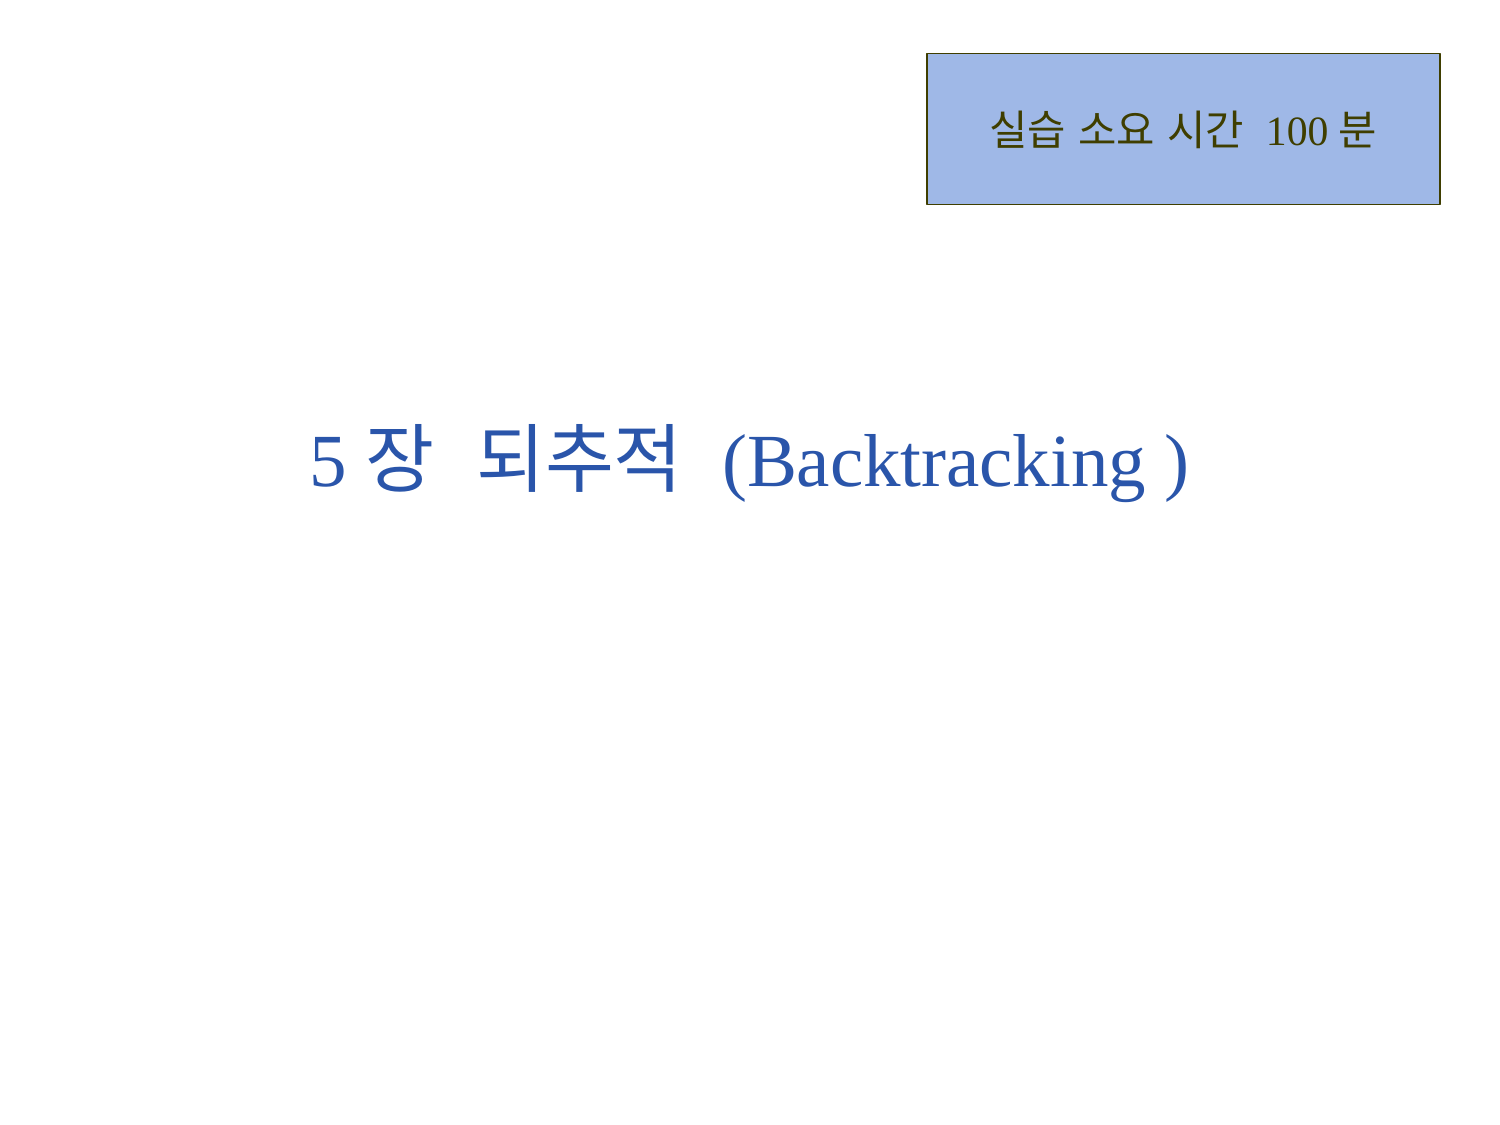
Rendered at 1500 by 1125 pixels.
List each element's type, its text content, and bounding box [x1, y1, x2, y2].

title 5장 되추적 (Backtracking ) [112, 362, 1388, 550]
text_box 실습 소요 시간 100분 [926, 53, 1441, 205]
